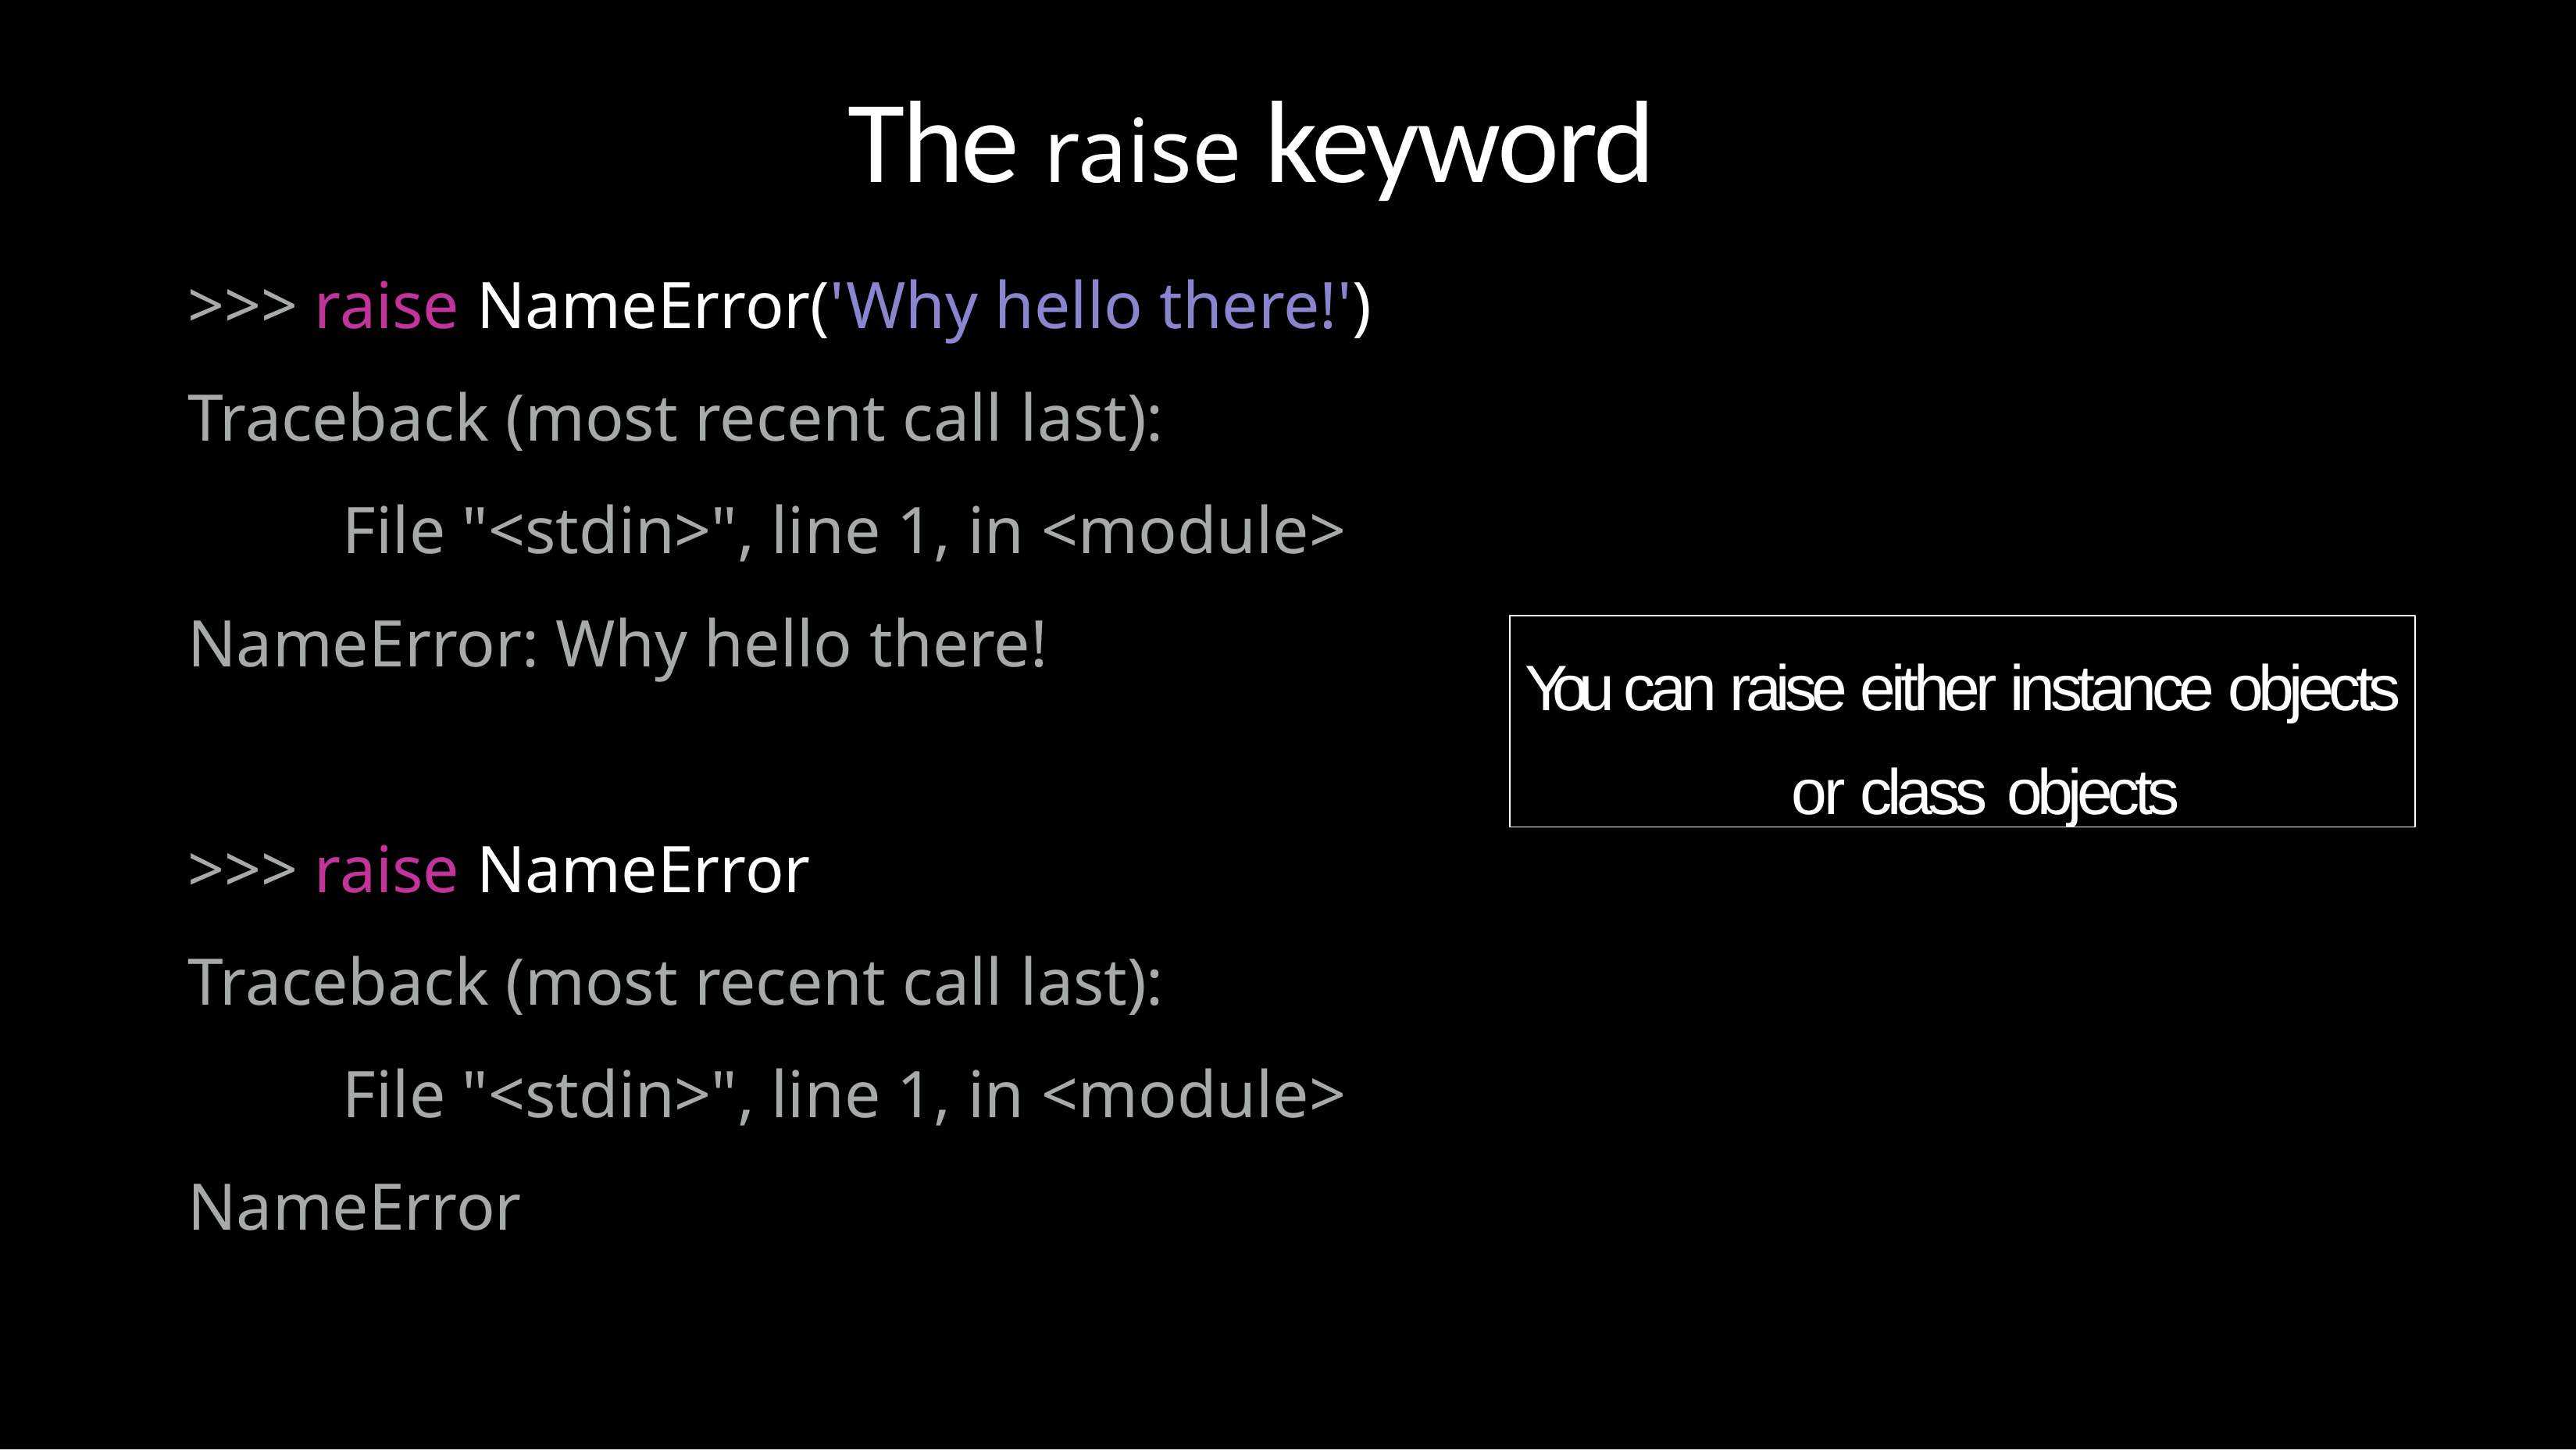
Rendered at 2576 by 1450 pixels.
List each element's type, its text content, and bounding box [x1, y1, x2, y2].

text_box You can raise either instance objects or class objects [1509, 616, 2415, 827]
text_box >>> raise NameError Traceback (most recent call last): [186, 791, 1508, 1016]
text_box File "<stdin>", line 1, in <module> NameError [186, 1016, 1702, 1243]
title The raise keyword [846, 63, 1730, 308]
text_box >>> raise NameError('Why hello there!') Traceback (most recent call last): File "<stdin>", line 1, in <module> [186, 227, 1702, 567]
text_box NameError: Why hello there! [186, 601, 1236, 680]
